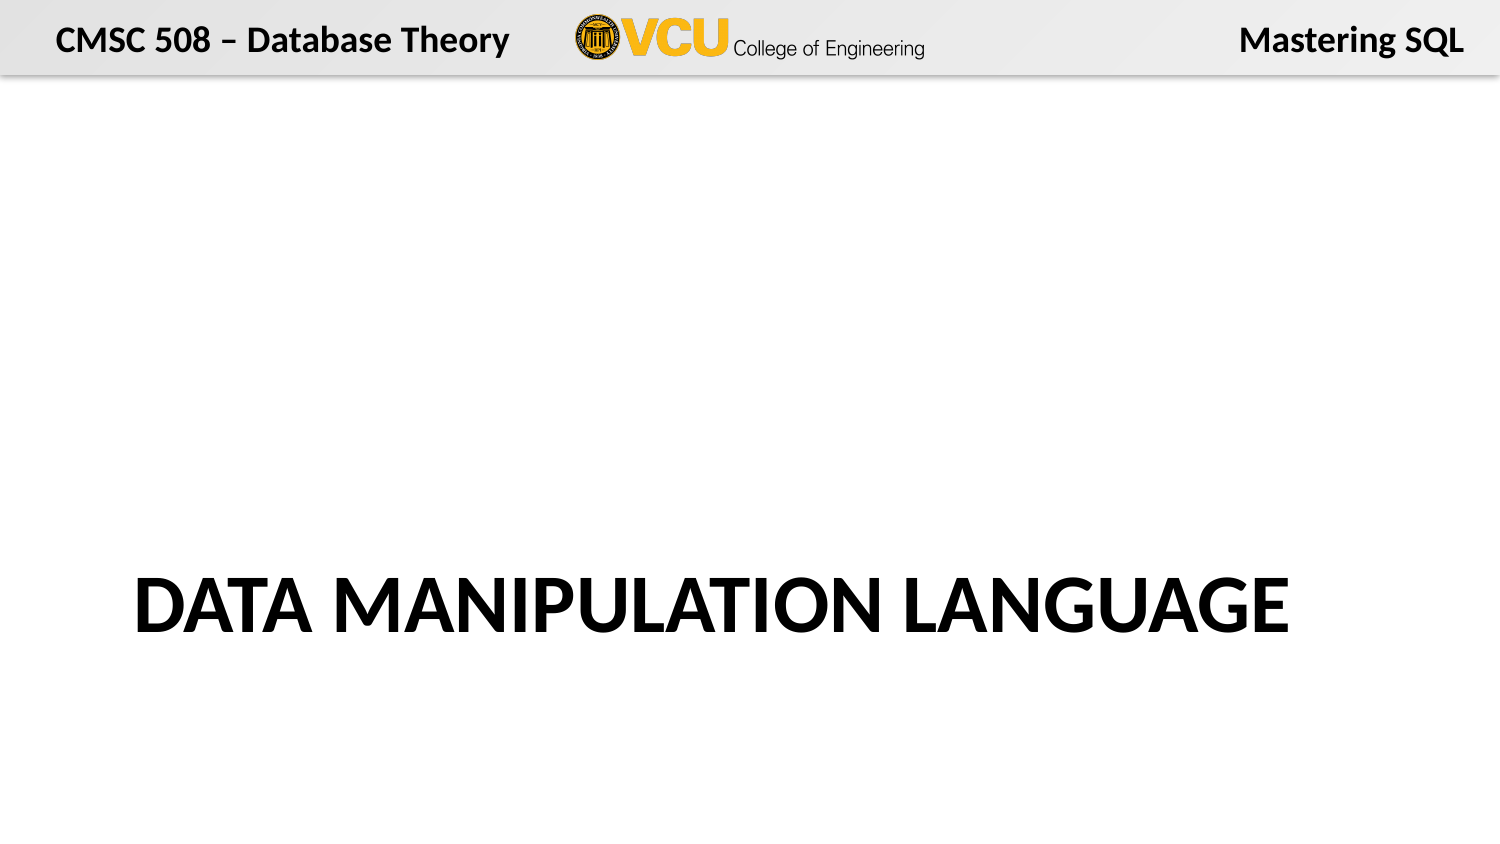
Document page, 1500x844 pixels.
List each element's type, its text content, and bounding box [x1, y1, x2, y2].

picture [575, 14, 924, 60]
title Data manipulation languaGE [118, 542, 1456, 710]
